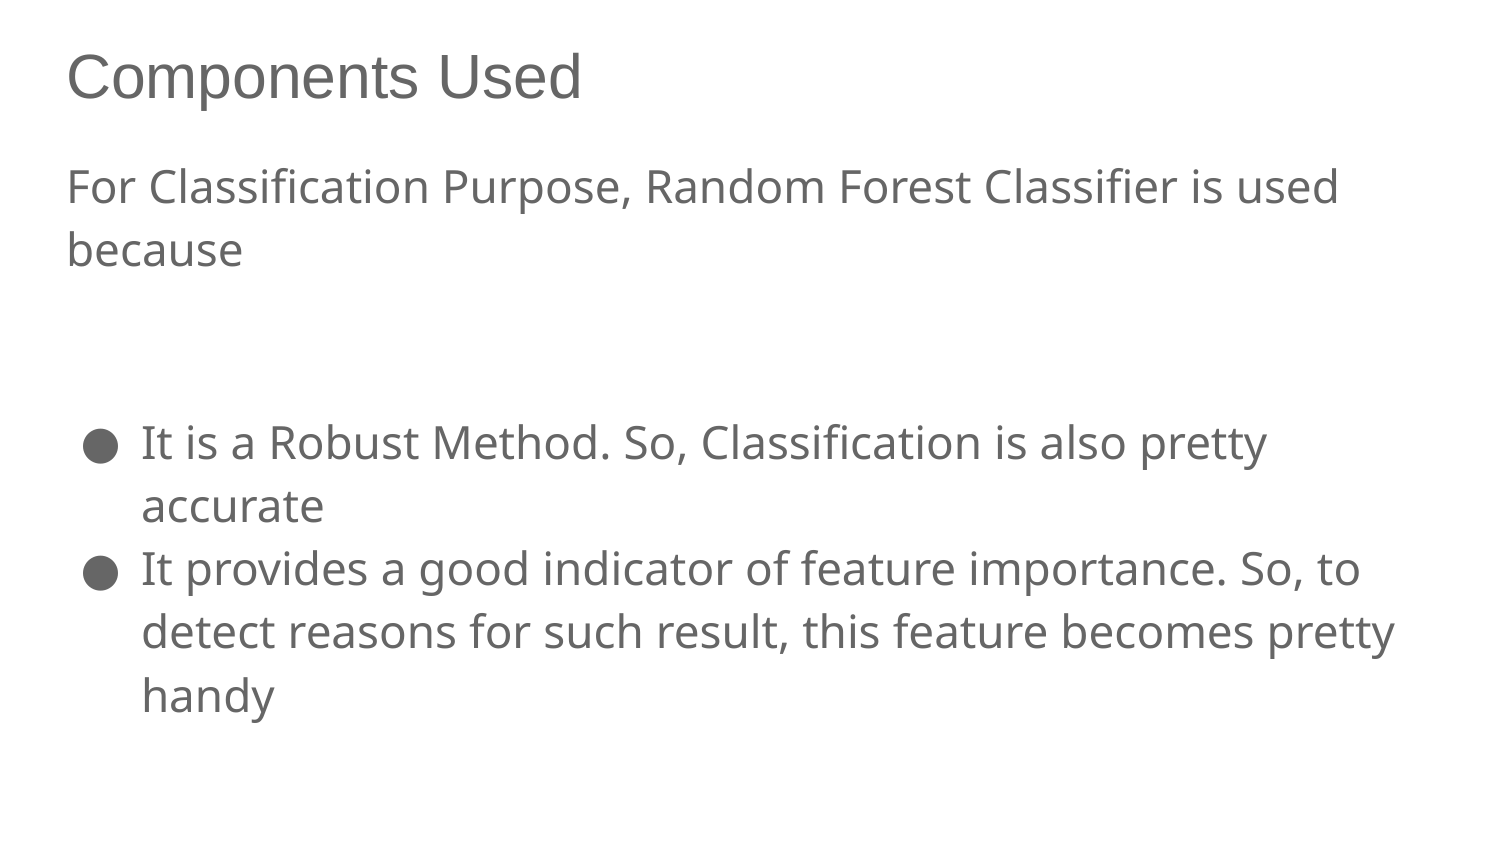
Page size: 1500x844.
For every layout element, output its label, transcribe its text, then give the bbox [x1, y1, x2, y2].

list For Classification Purpose, Random Forest Classifier is used because It is a Robust Method. So, Classification is also pretty accurate It provides a good indicator of feature importance. So, to detect reasons for such result, this feature becomes pretty handy [51, 134, 1449, 798]
title Components Used [51, 0, 1449, 134]
